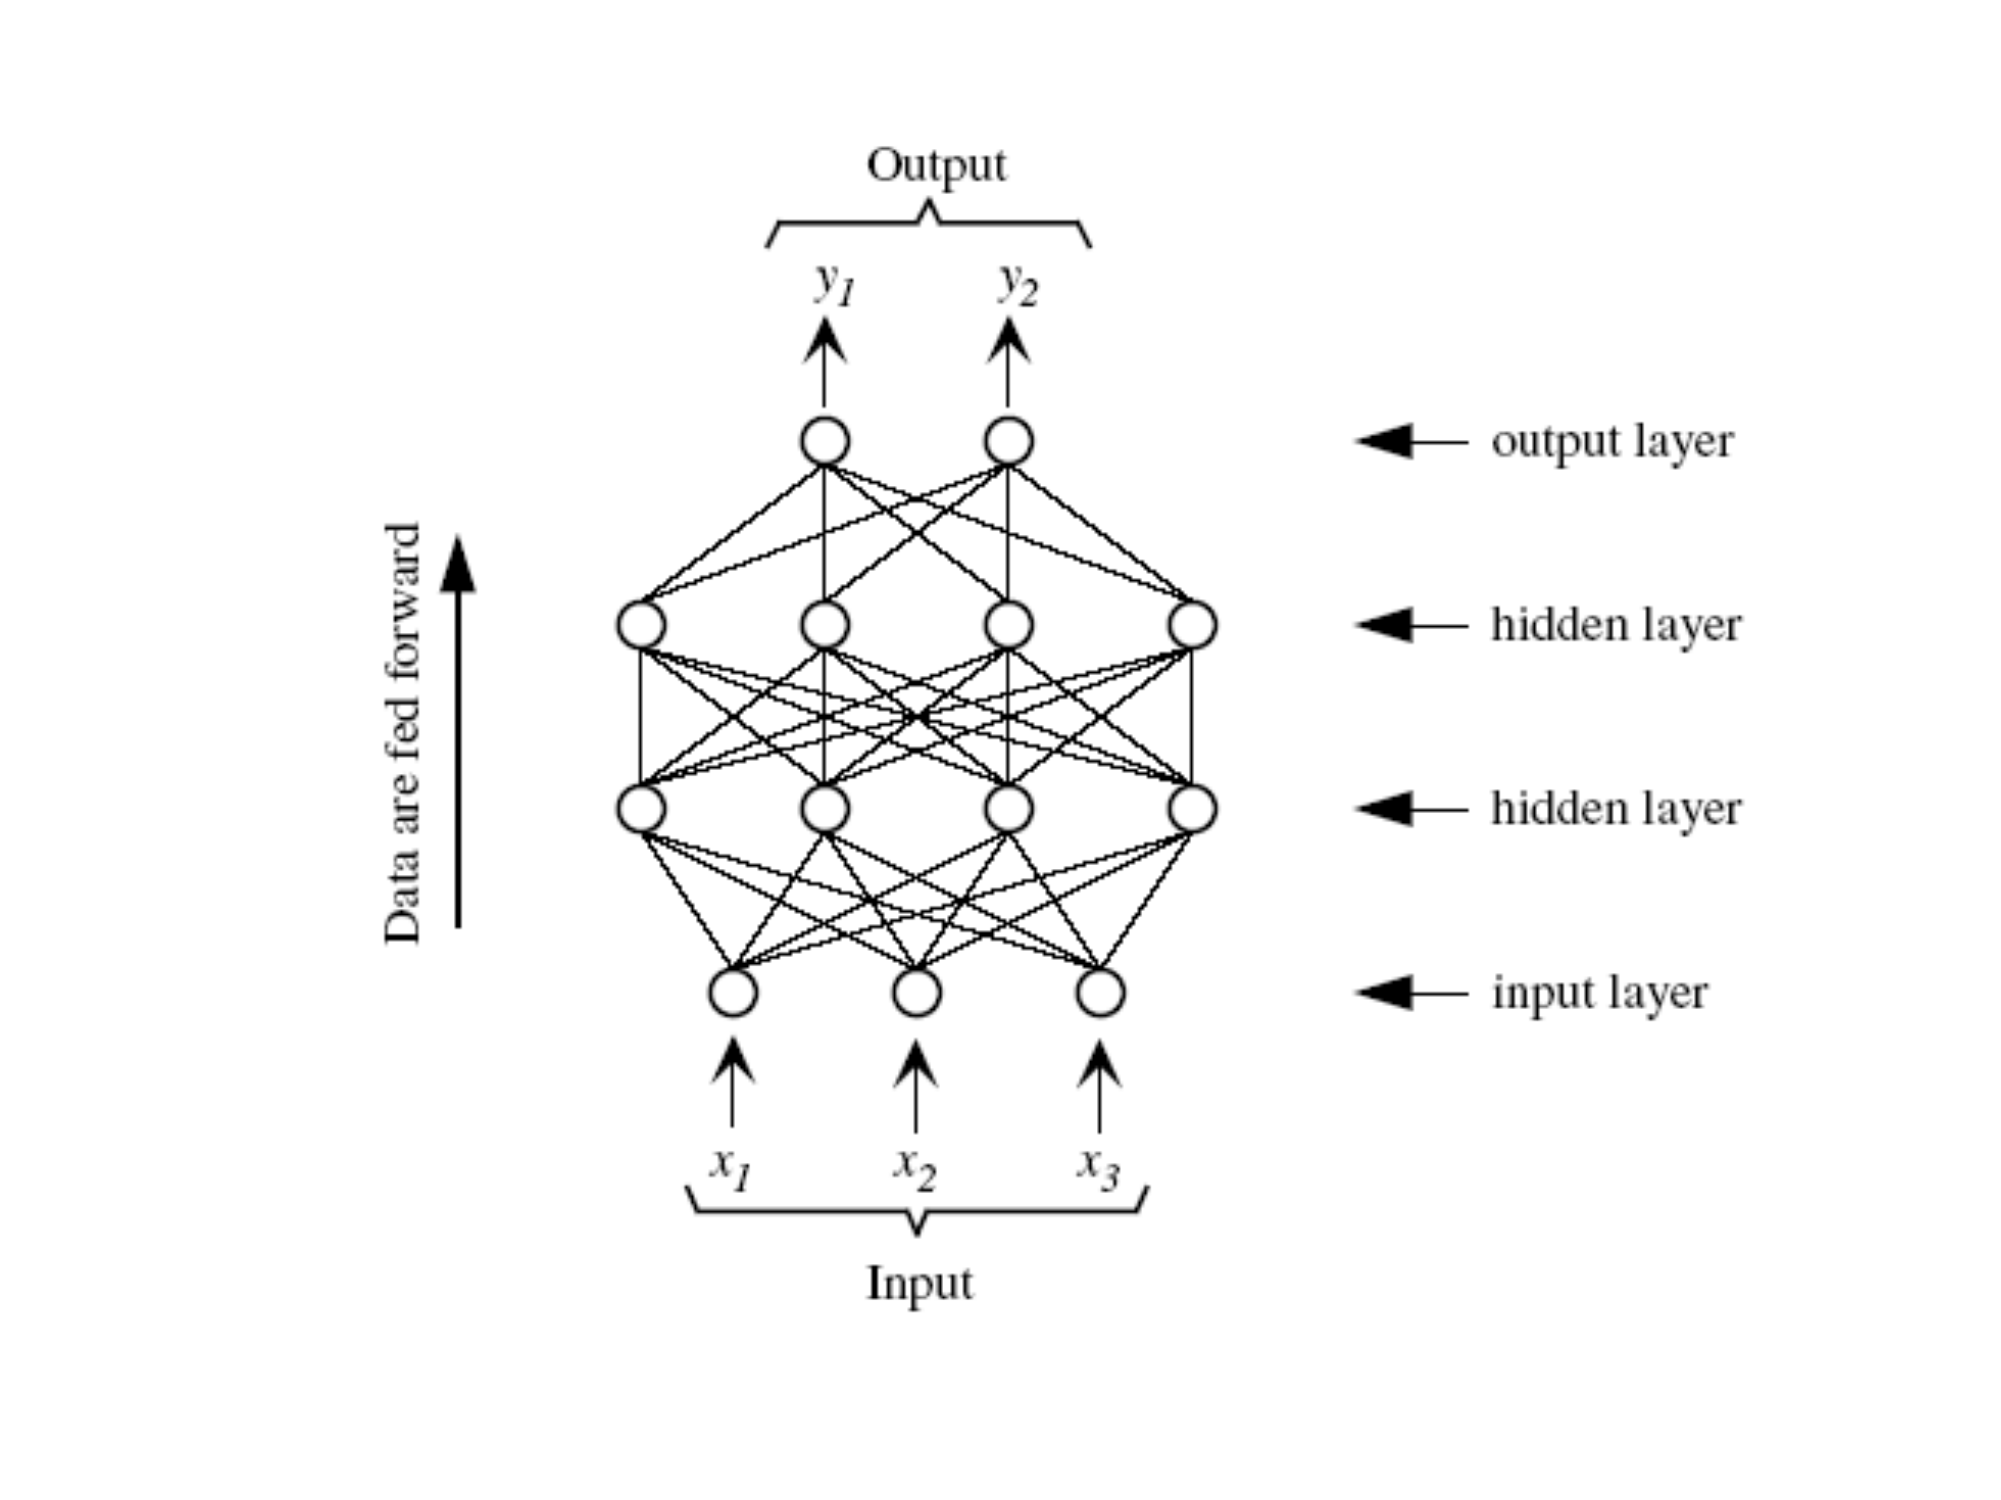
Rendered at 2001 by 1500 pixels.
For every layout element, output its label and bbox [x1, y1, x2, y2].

text_box [299, 99, 1834, 1346]
